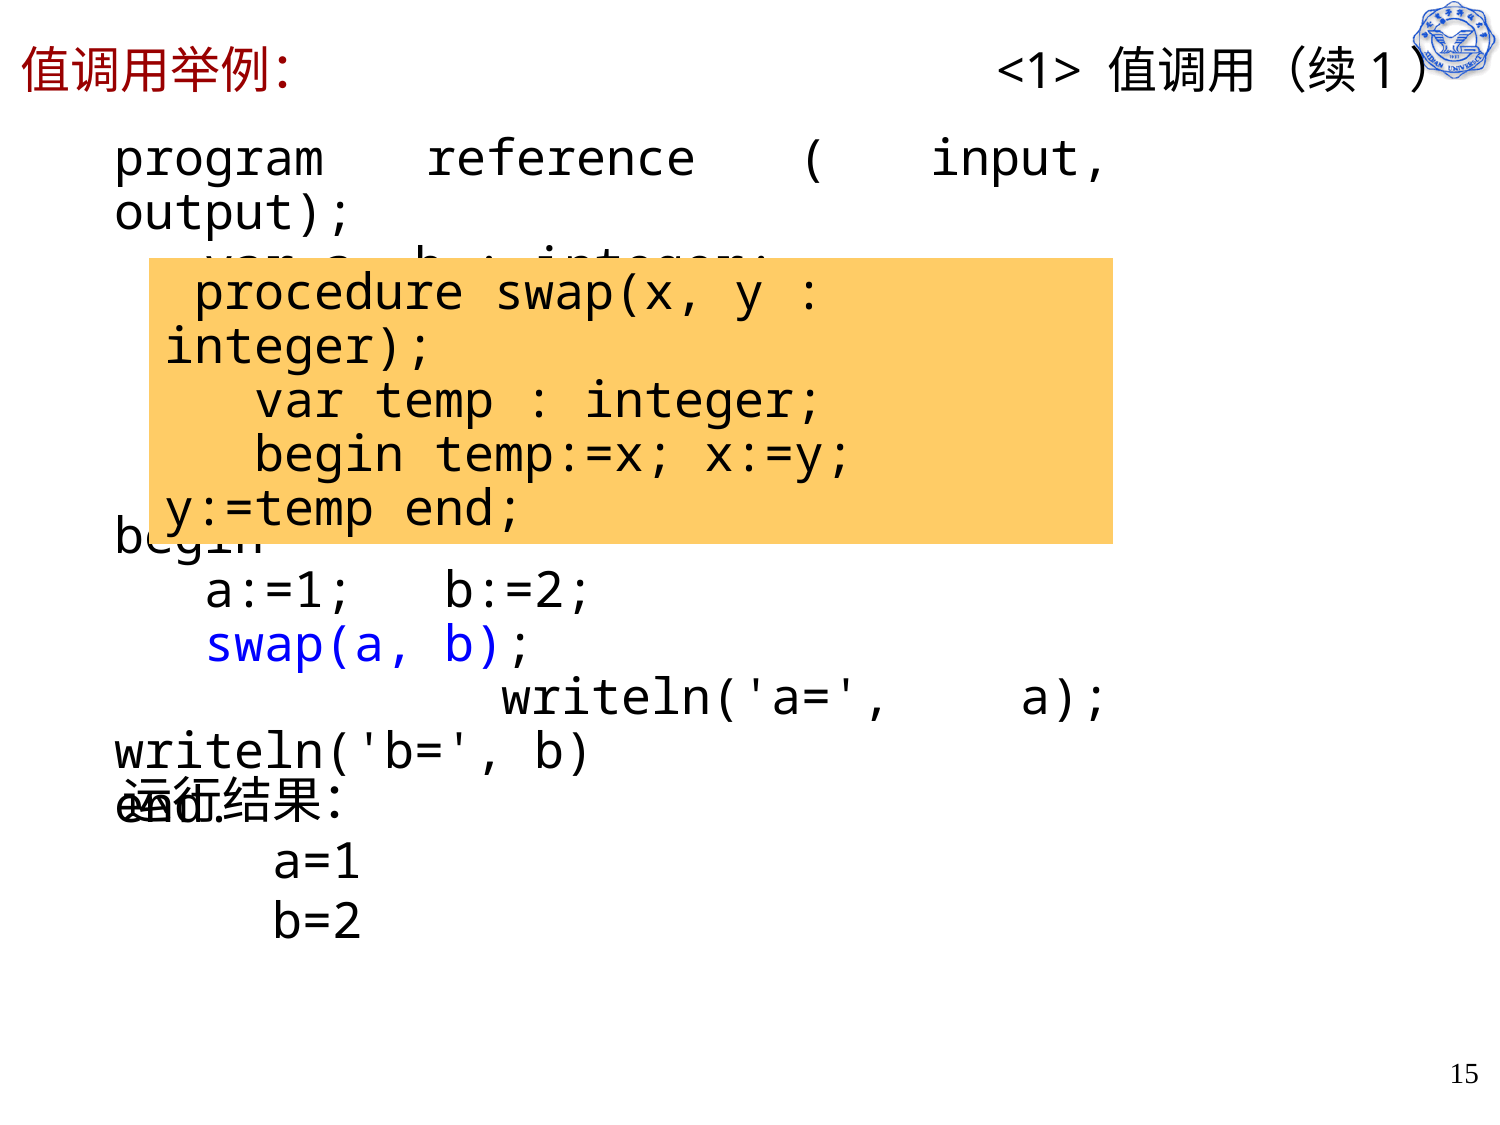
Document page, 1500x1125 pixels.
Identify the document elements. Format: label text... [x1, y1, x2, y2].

slide_number 15 [1181, 1046, 1495, 1122]
picture [1411, 0, 1500, 31]
title 值调用举例： <1> 值调用（续1） [5, 31, 1500, 106]
text_box 运行结果： a=1 b=2 [107, 761, 388, 957]
text_box procedure swap(x, y : integer); var temp : integer; begin temp:=x; x:=y; y:=temp end; [149, 259, 1113, 544]
text_box program reference ( input, output); var a, b : integer; begin a:=1; b:=2; swap(a, b); writeln('a=', a); writeln('b=', b) end. [99, 124, 1125, 842]
